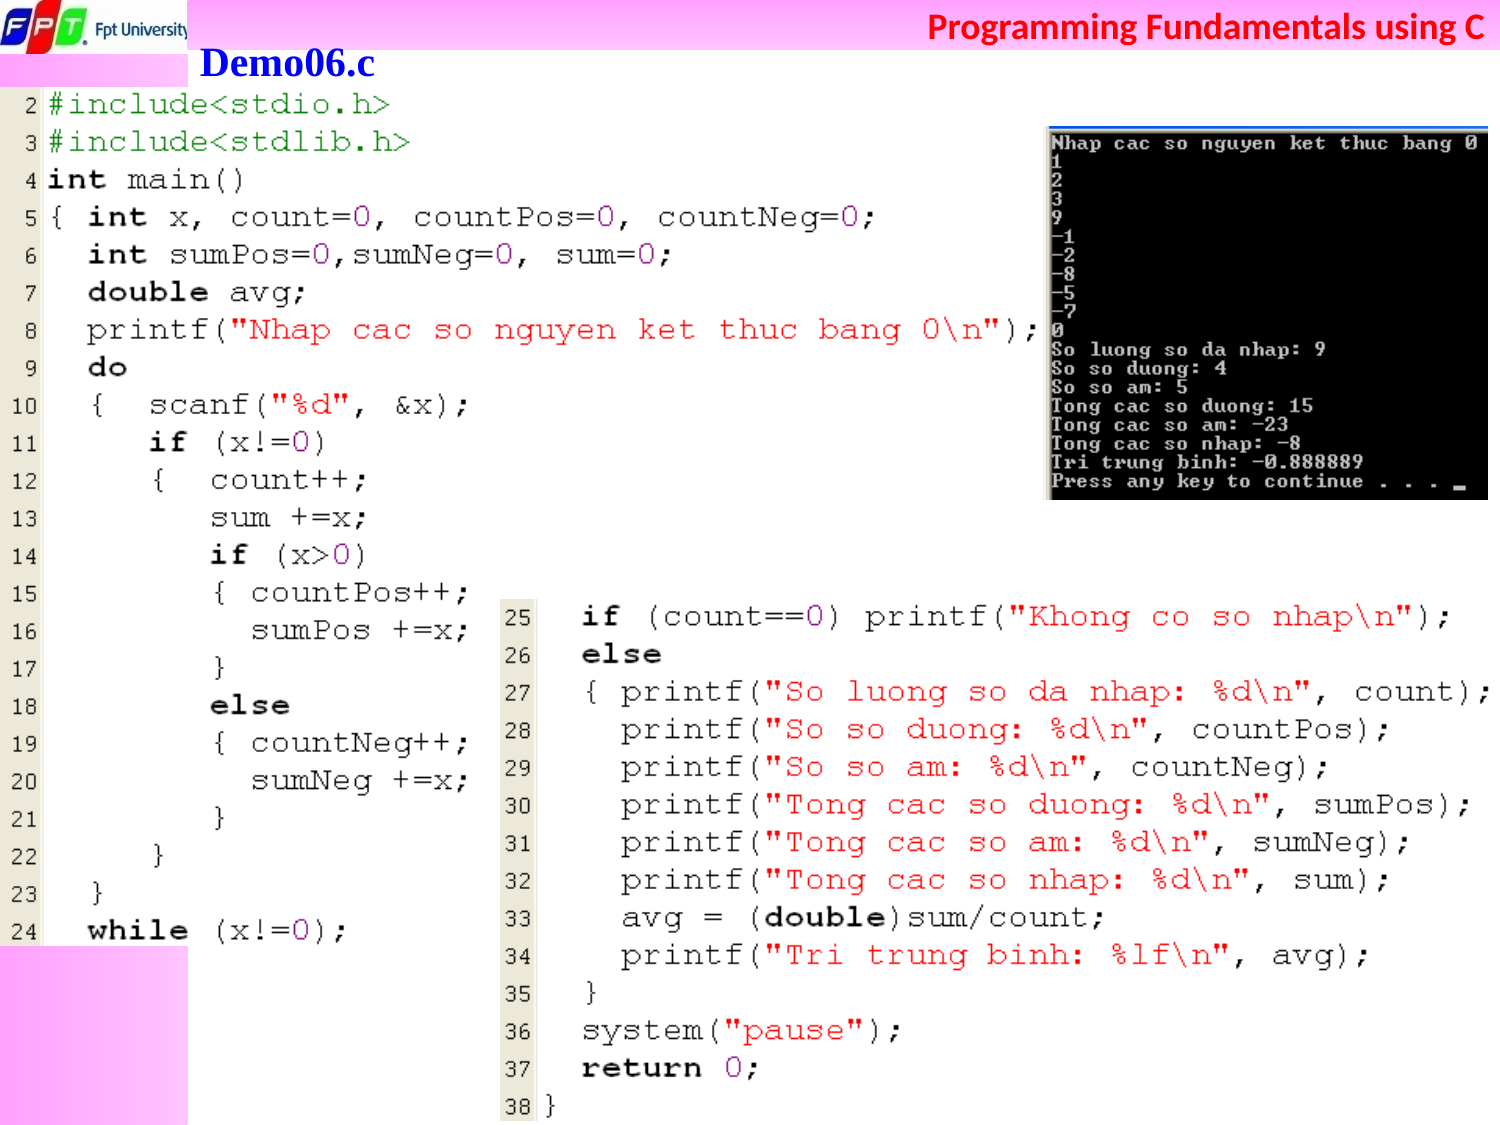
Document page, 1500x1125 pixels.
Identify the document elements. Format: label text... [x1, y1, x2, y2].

picture [1043, 126, 1488, 501]
title Demo06.c [162, 32, 413, 85]
picture [0, 87, 1493, 1121]
picture [0, 0, 188, 54]
